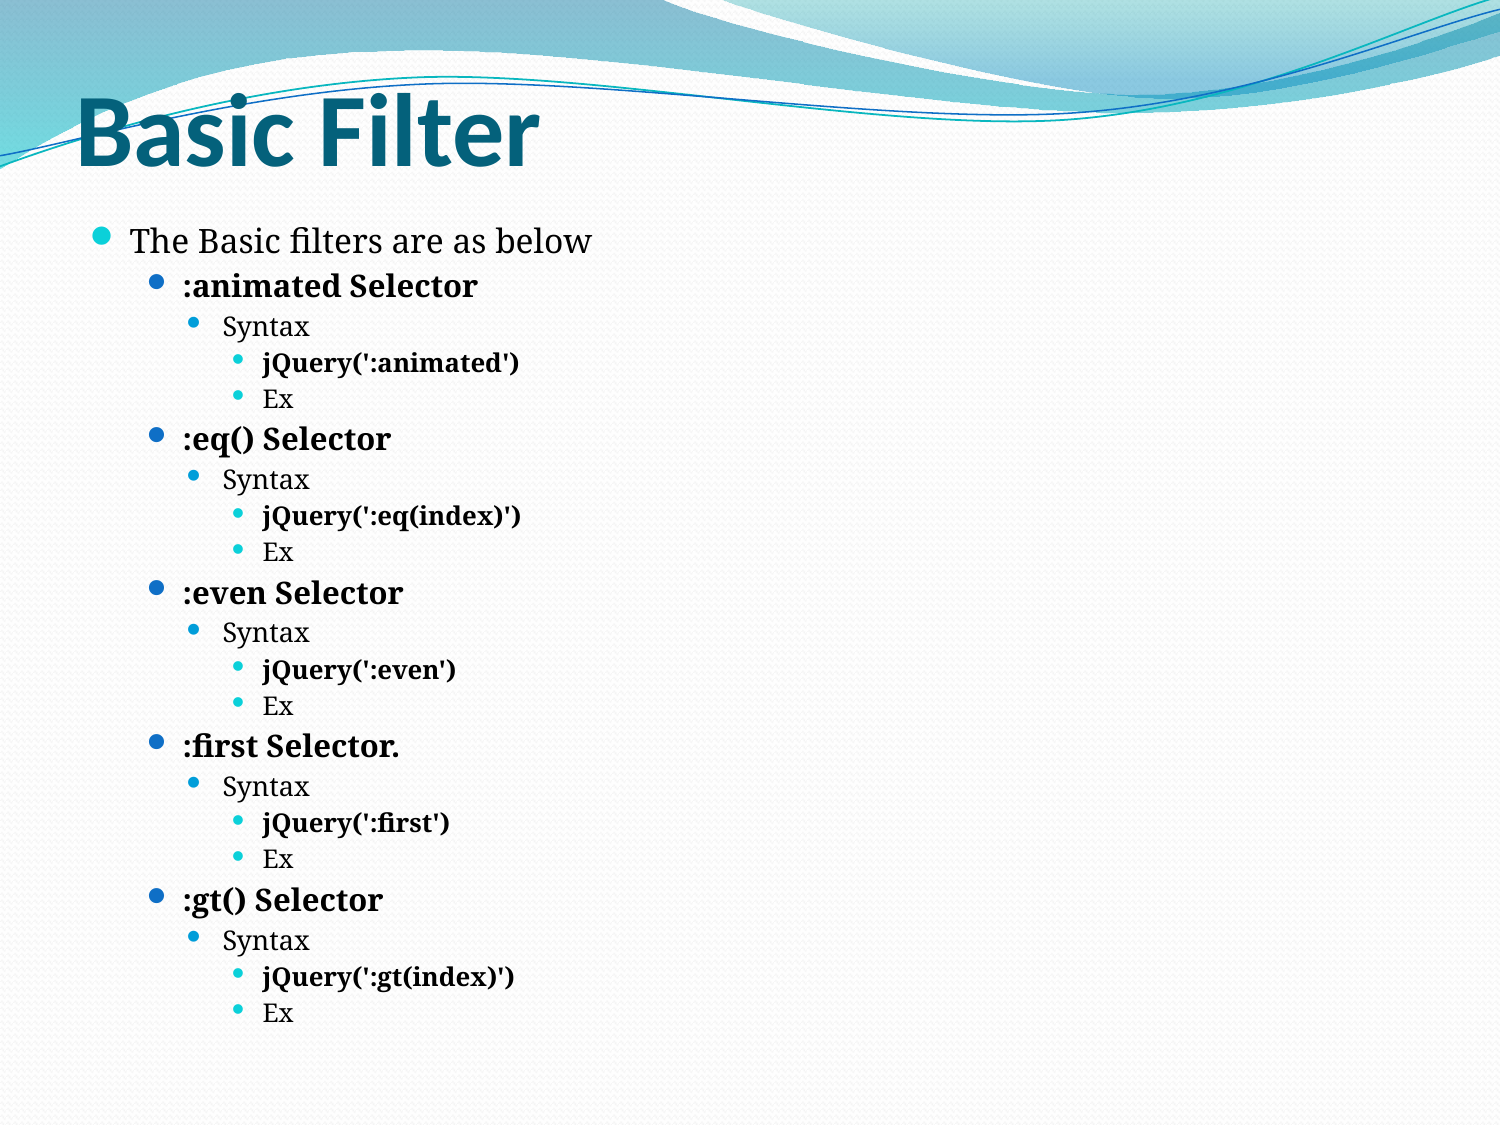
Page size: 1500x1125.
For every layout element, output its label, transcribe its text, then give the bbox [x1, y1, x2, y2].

title Basic Filter [75, 0, 1425, 188]
list The Basic filters are as below :animated Selector Syntax jQuery(':animated') Ex :eq() Selector Syntax jQuery(':eq(index)') Ex :even Selector Syntax jQuery(':even') Ex :first Selector. Syntax jQuery(':first') Ex :gt() Selector Syntax jQuery(':gt(index)') Ex [75, 212, 1425, 1038]
